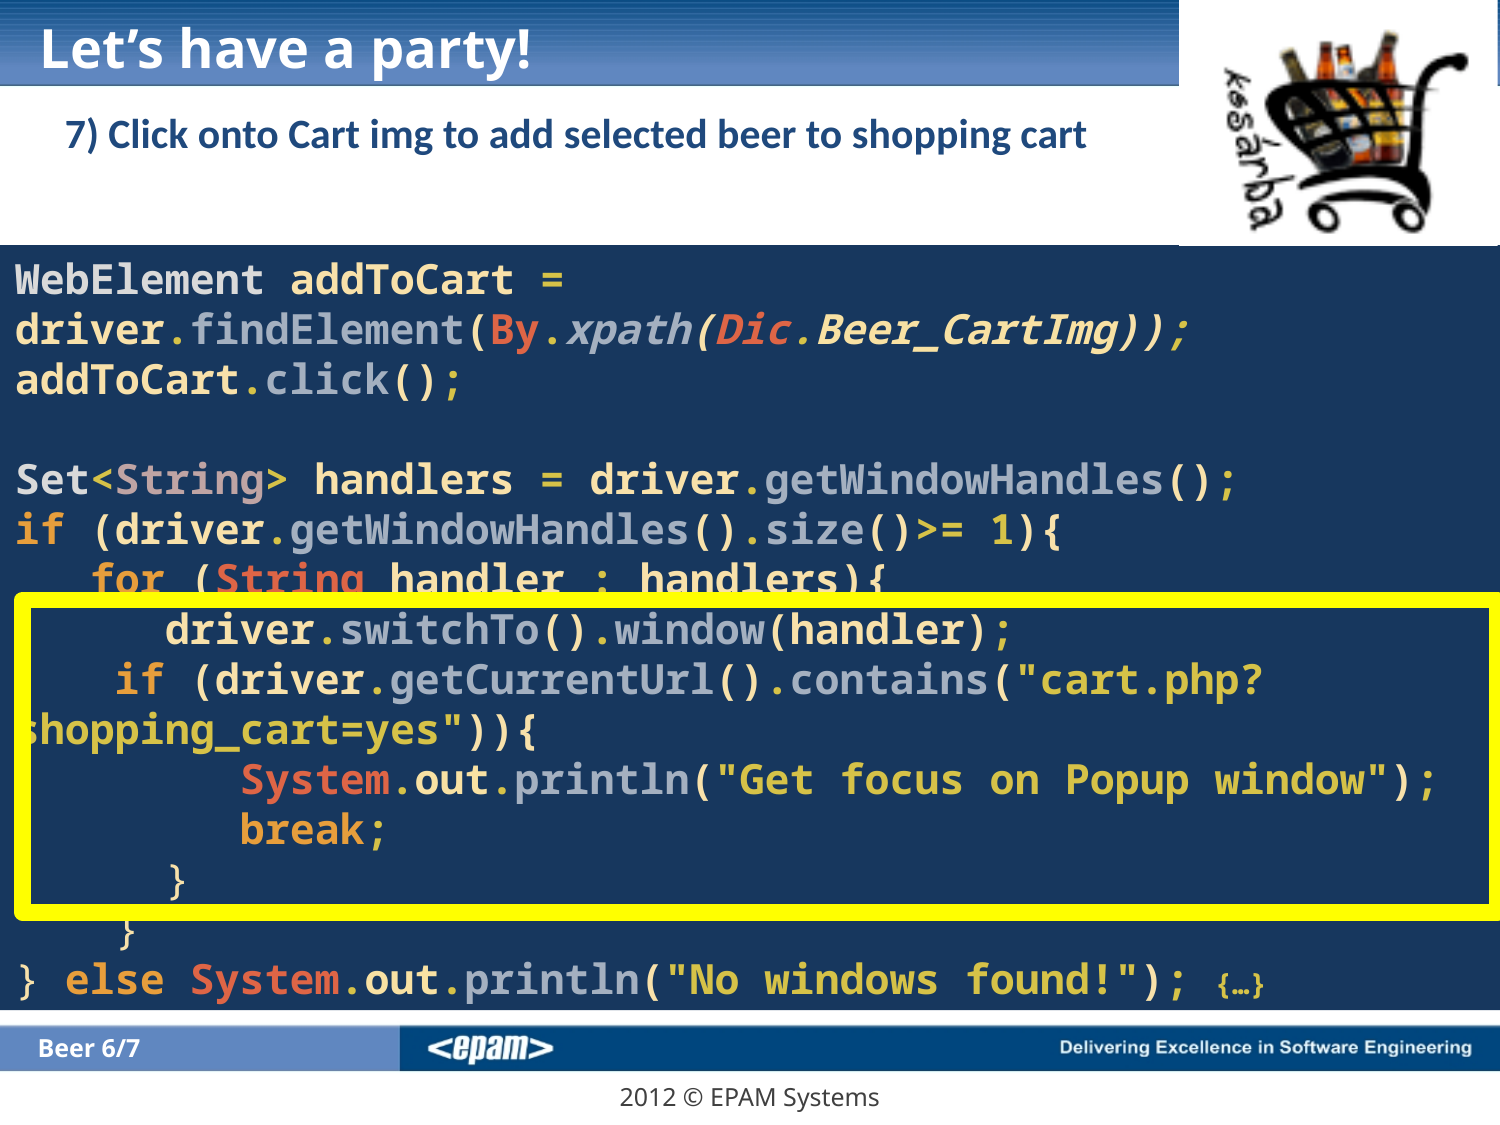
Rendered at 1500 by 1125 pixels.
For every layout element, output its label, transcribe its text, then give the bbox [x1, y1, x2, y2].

text_box 2012 © EPAM Systems [240, 1050, 1259, 1125]
text_box WebElement addToCart = driver.findElement(By.xpath(Dic.Beer_CartImg)); addToCart.click(); Set<String> handlers = driver.getWindowHandles(); if (driver.getWindowHandles().size()>= 1){ for (String handler : handlers){ driver.switchTo().window(handler); if (driver.getCurrentUrl().contains("cart.php?shopping_cart=yes")){ System.out.println("Get focus on Popup window"); break; } } } else System.out.println("No windows found!"); {…} [0, 245, 1500, 1011]
text_box [21, 598, 1500, 914]
text_box Beer 6/7 [22, 1024, 450, 1092]
picture [0, 1011, 1500, 1125]
picture [0, 0, 1500, 246]
title Let’s have a party! [24, 7, 1173, 151]
text_box 7) Click onto Cart img to add selected beer to shopping cart [49, 99, 1163, 165]
